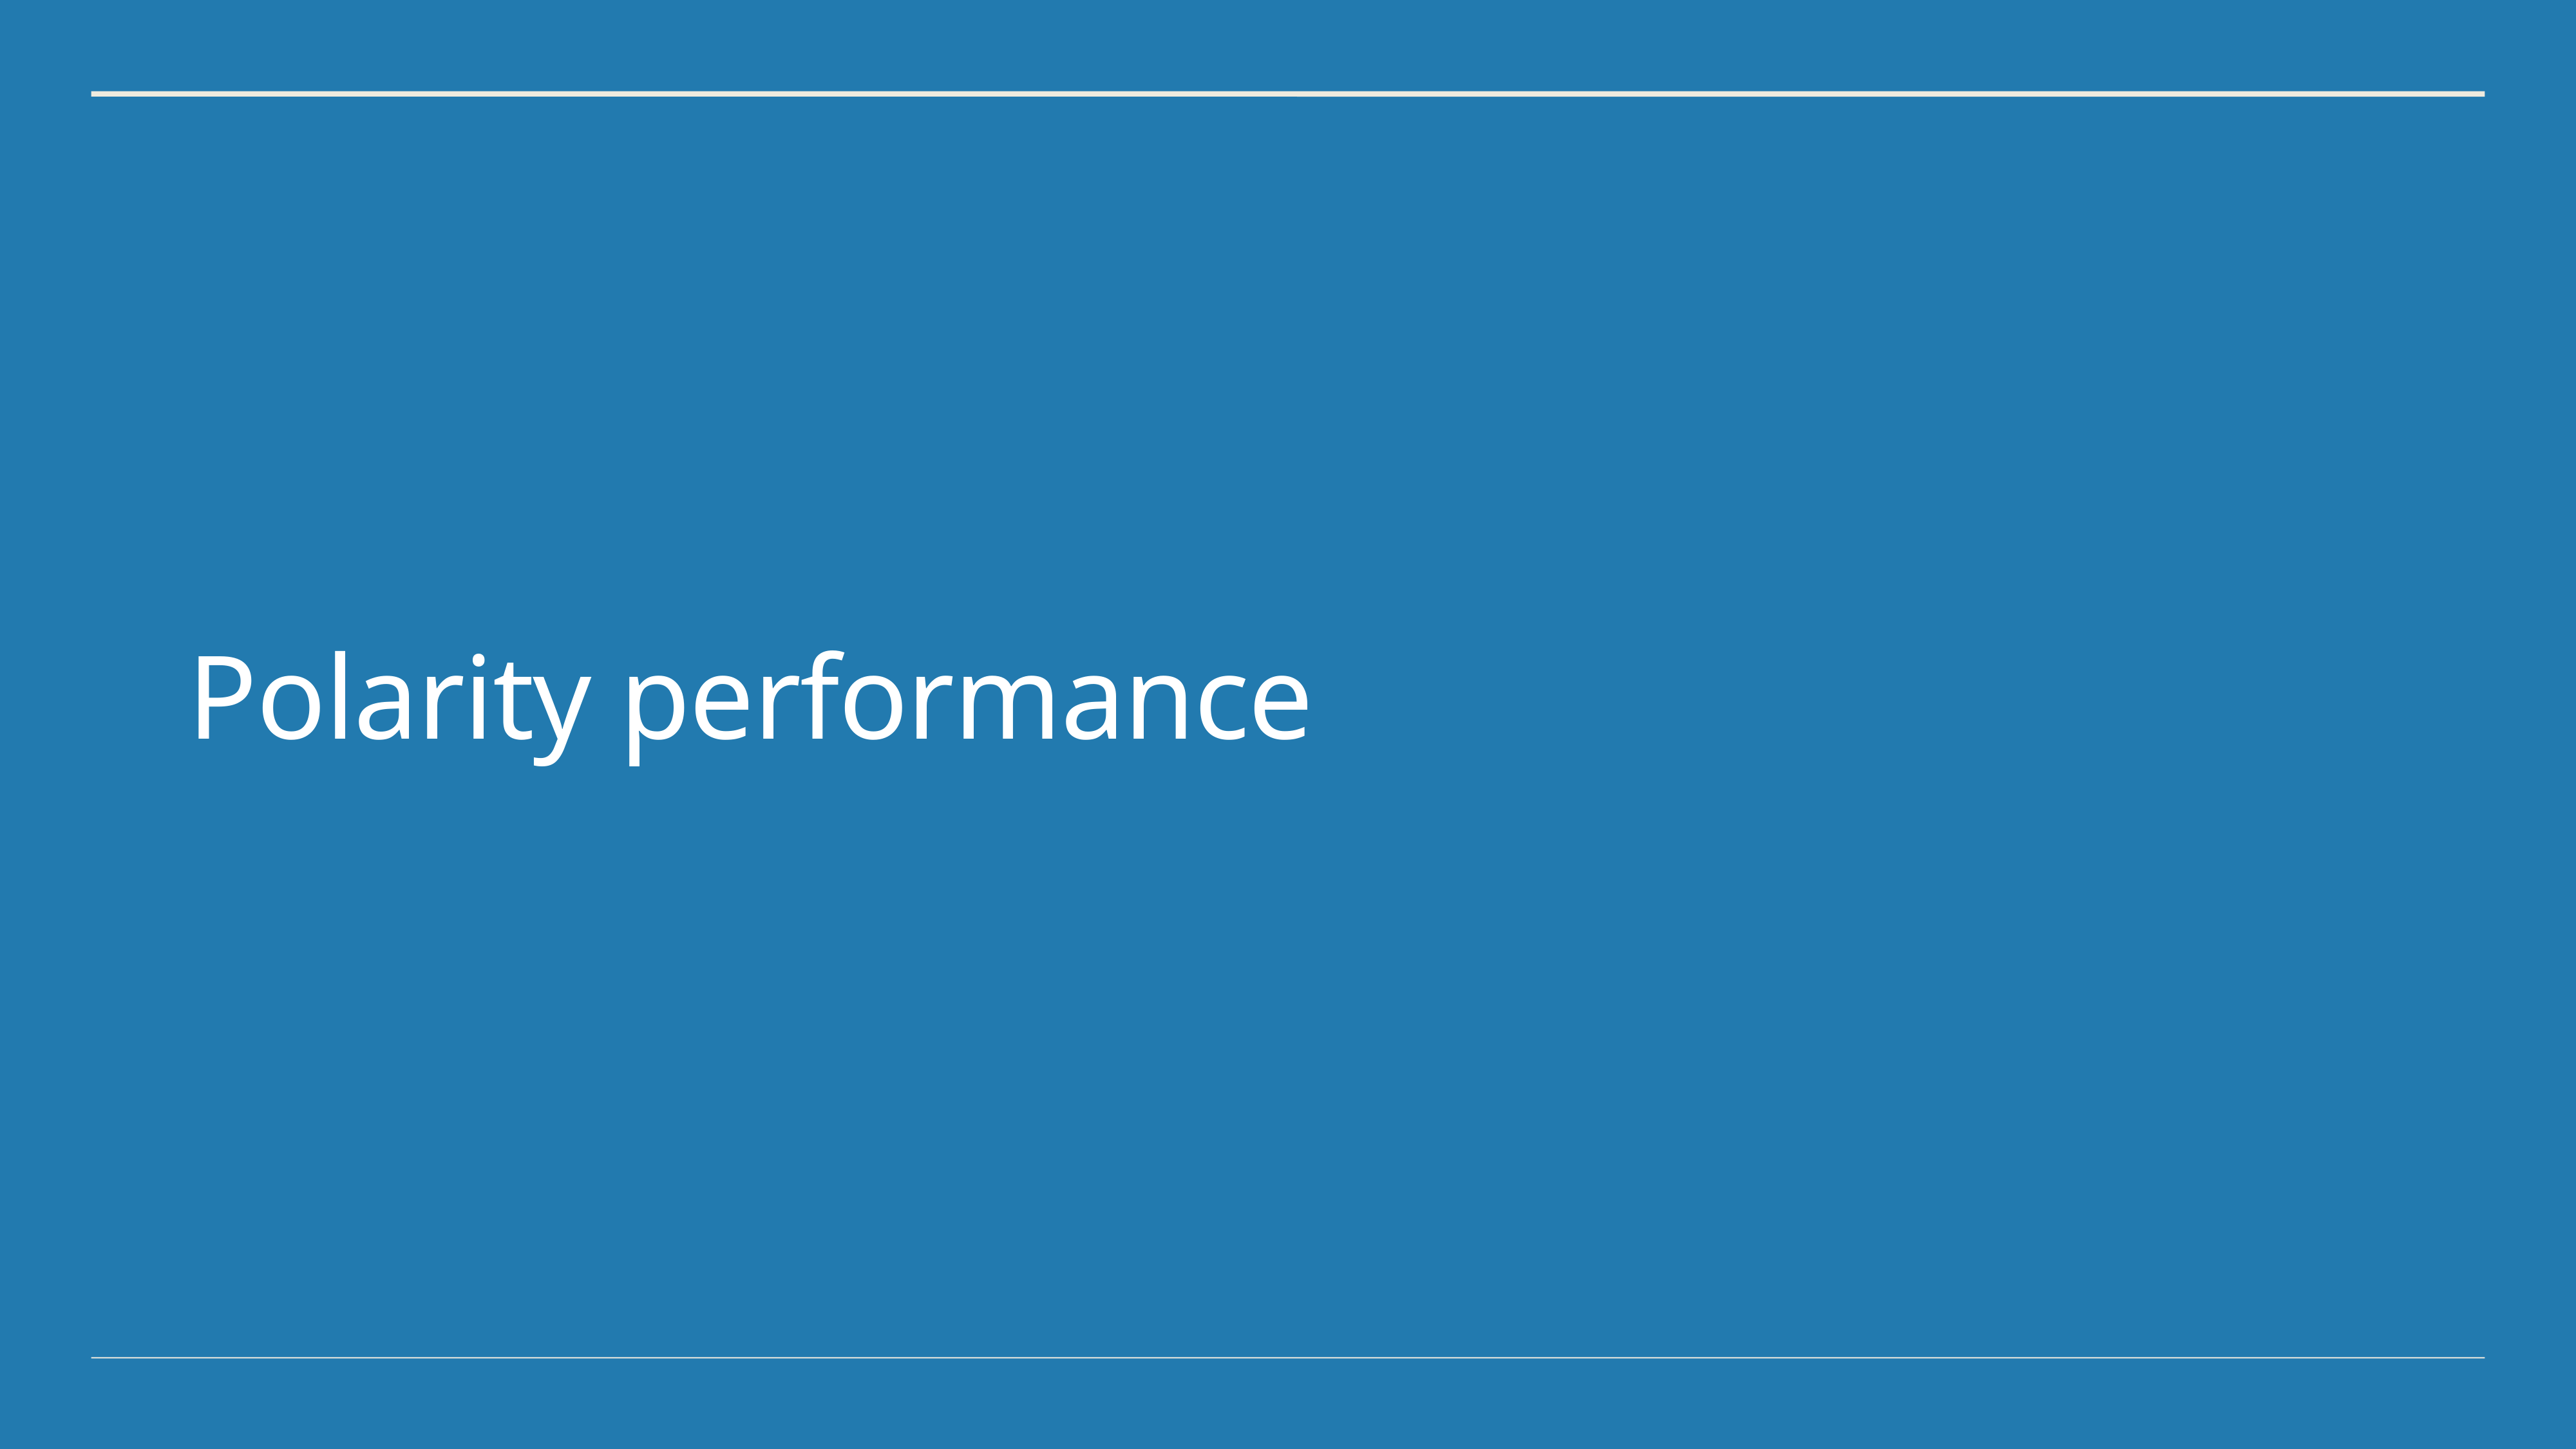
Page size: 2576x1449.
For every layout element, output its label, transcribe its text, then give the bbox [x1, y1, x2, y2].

title Polarity performance [182, 571, 2394, 840]
